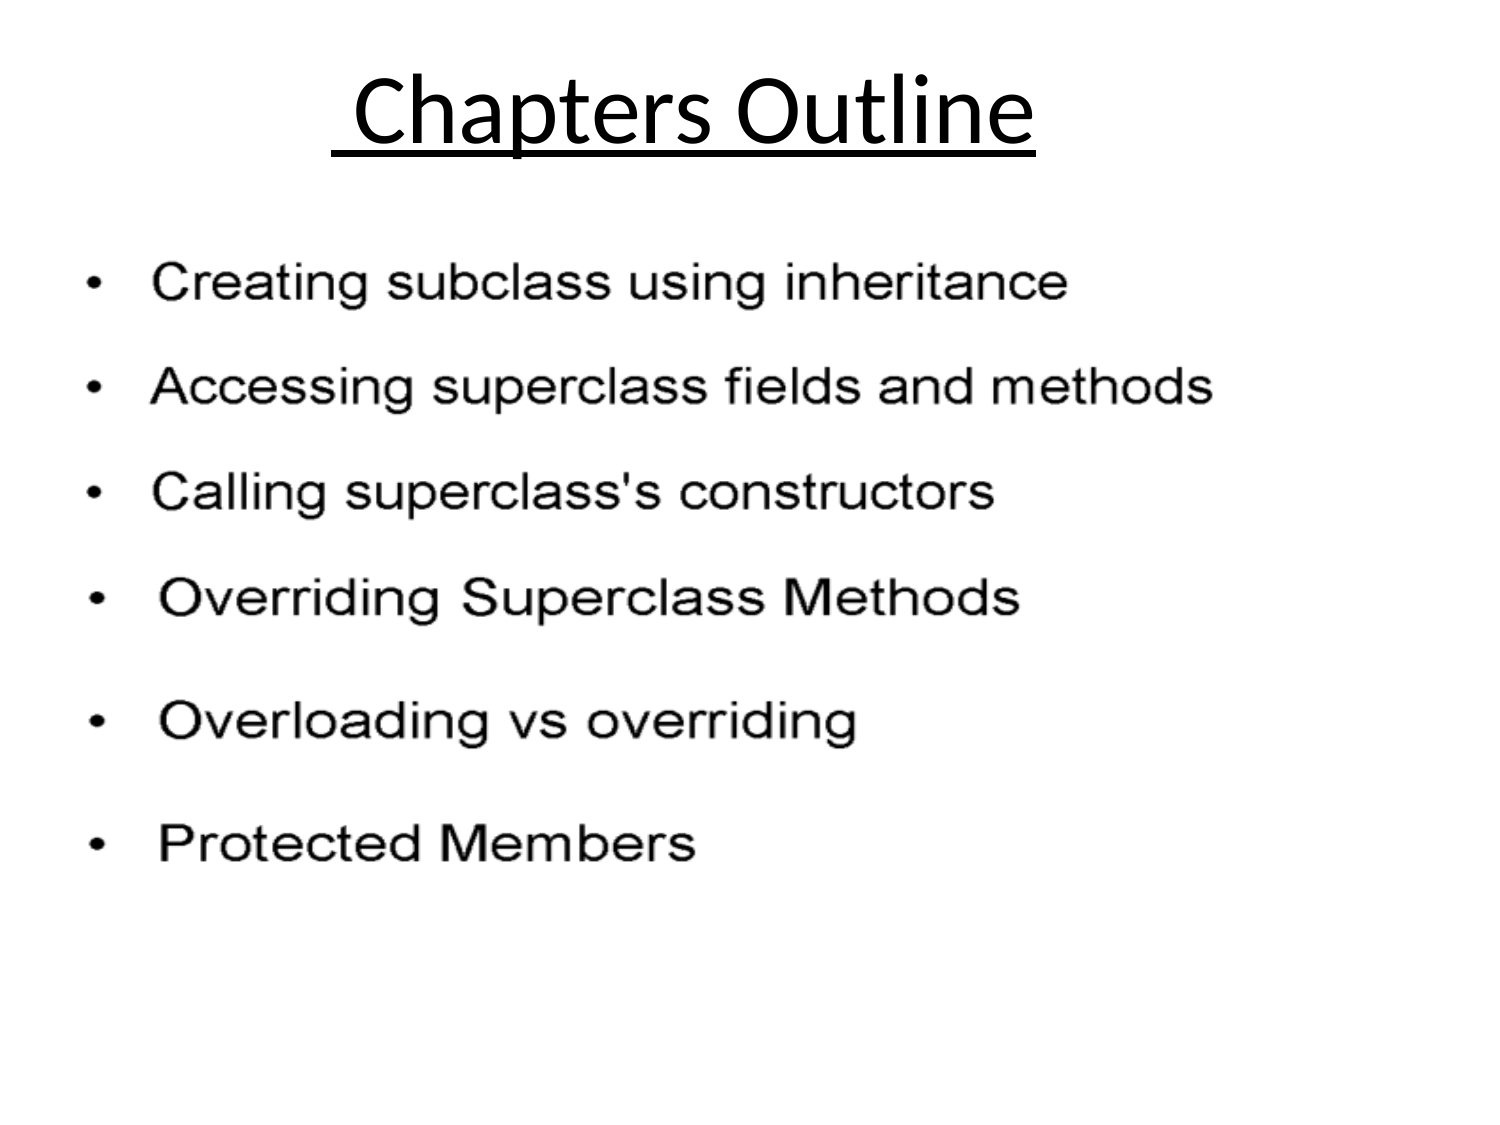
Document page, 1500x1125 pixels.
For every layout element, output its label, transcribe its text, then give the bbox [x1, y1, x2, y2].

text_box Chapters Outline [0, 36, 1382, 172]
picture [37, 227, 1282, 893]
